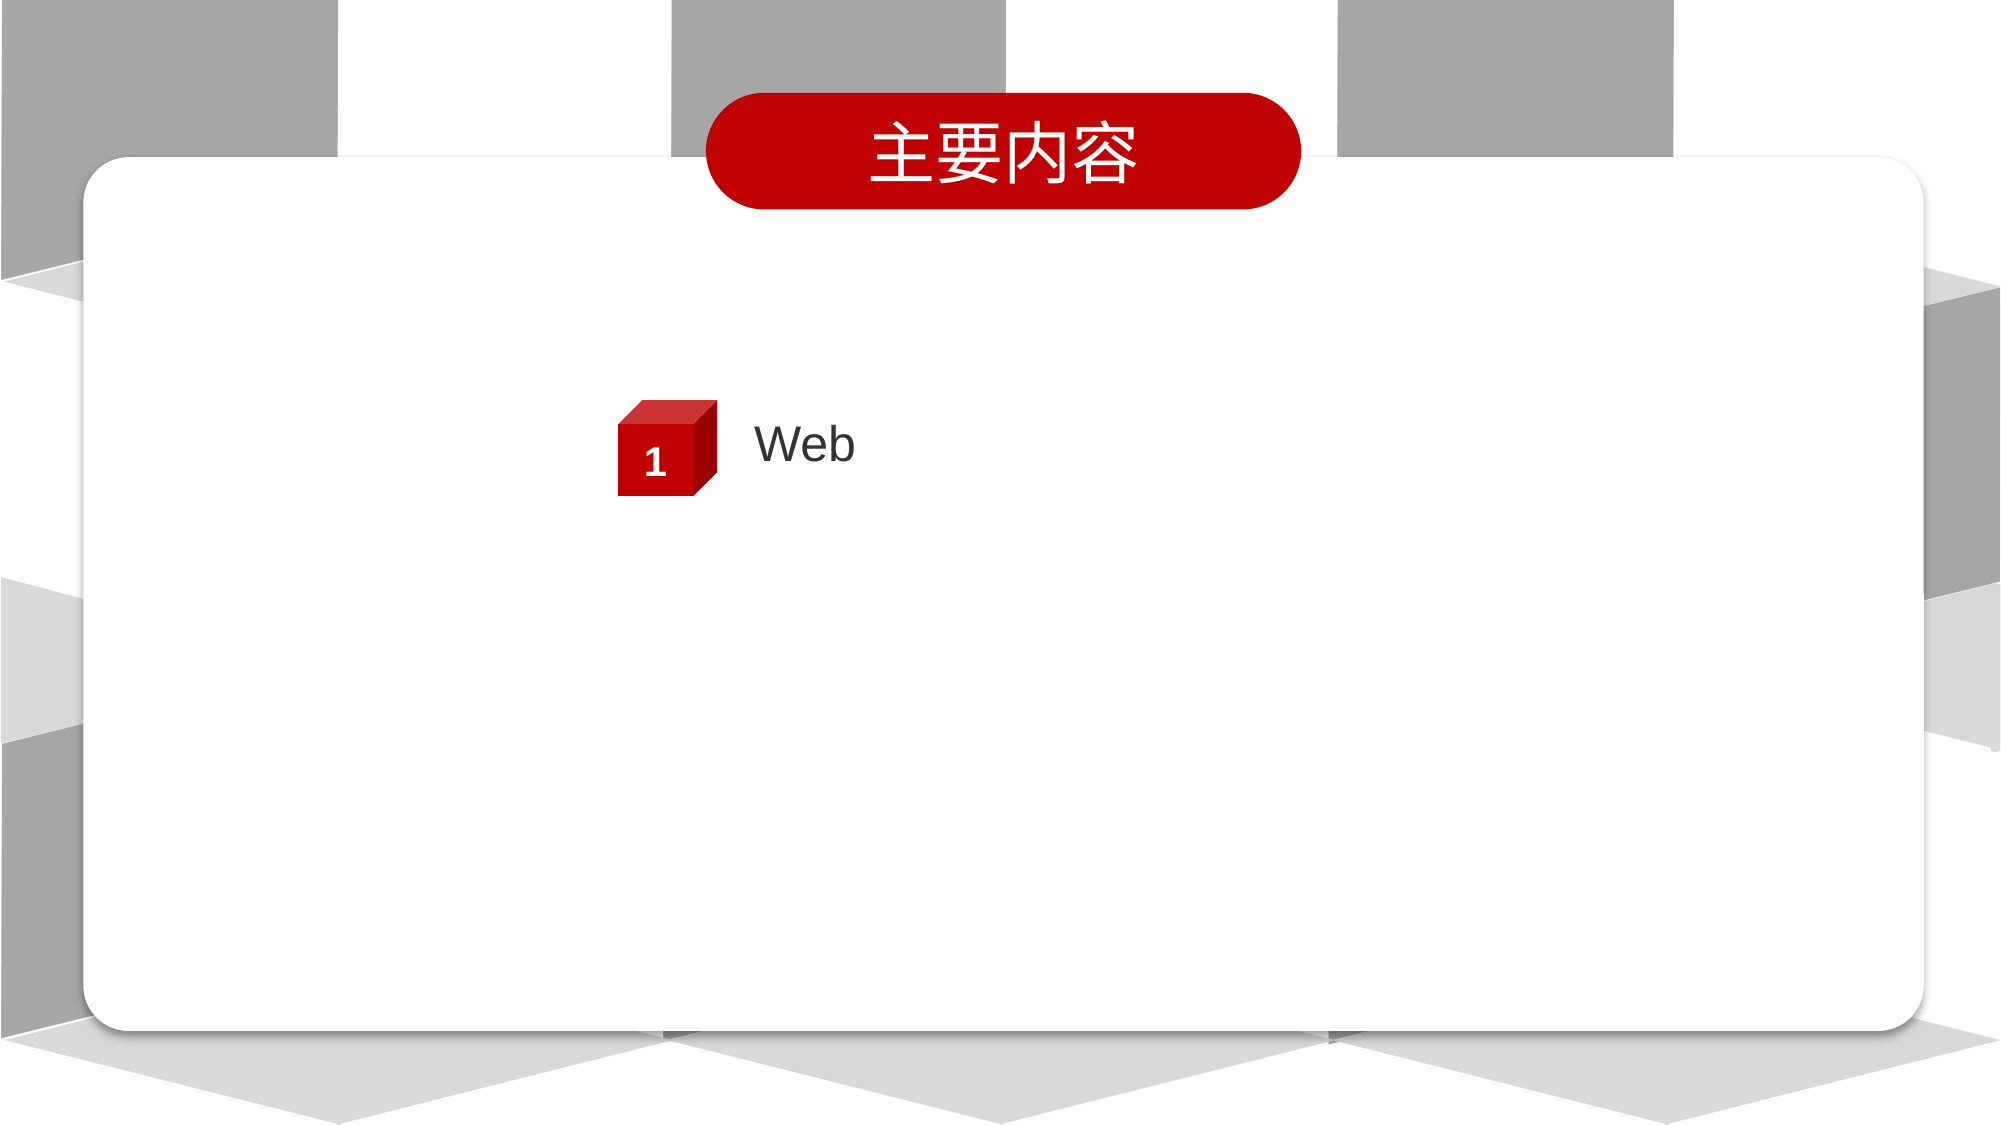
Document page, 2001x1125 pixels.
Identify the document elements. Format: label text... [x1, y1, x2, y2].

text_box 1 [617, 399, 719, 498]
text_box 主要内容 [704, 91, 1303, 211]
table_cell [622, 402, 712, 423]
text_box Web [754, 392, 1334, 499]
text_box [82, 156, 1925, 1033]
picture [0, 0, 2001, 1125]
